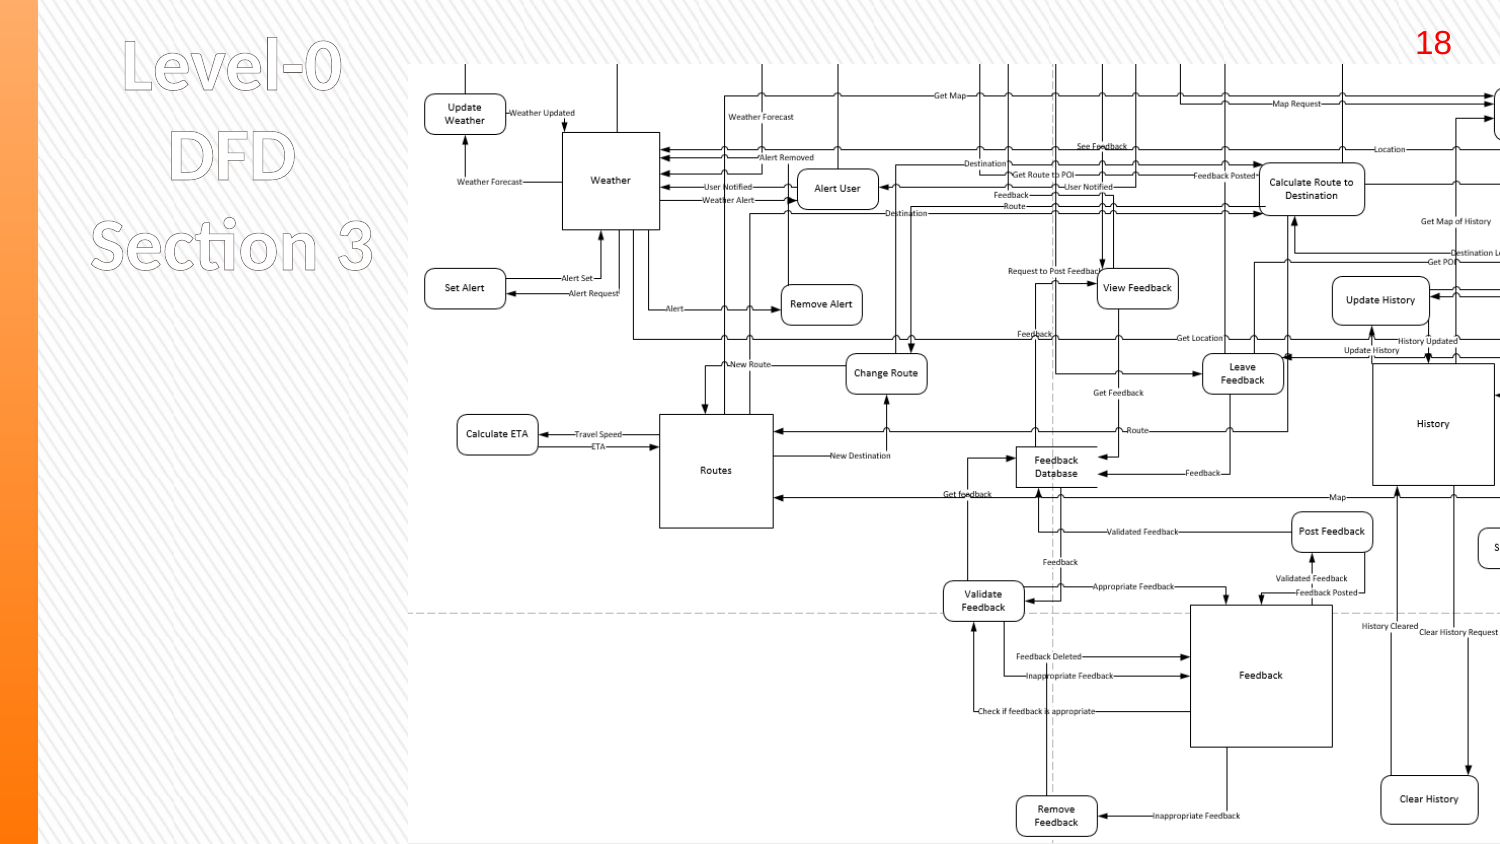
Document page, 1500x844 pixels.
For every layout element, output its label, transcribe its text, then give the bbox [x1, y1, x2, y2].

picture [407, 64, 1500, 844]
list [51, 189, 396, 750]
title Level-0 DFD Section 3 [51, 0, 413, 94]
slide_number 18 [1400, 9, 1490, 61]
